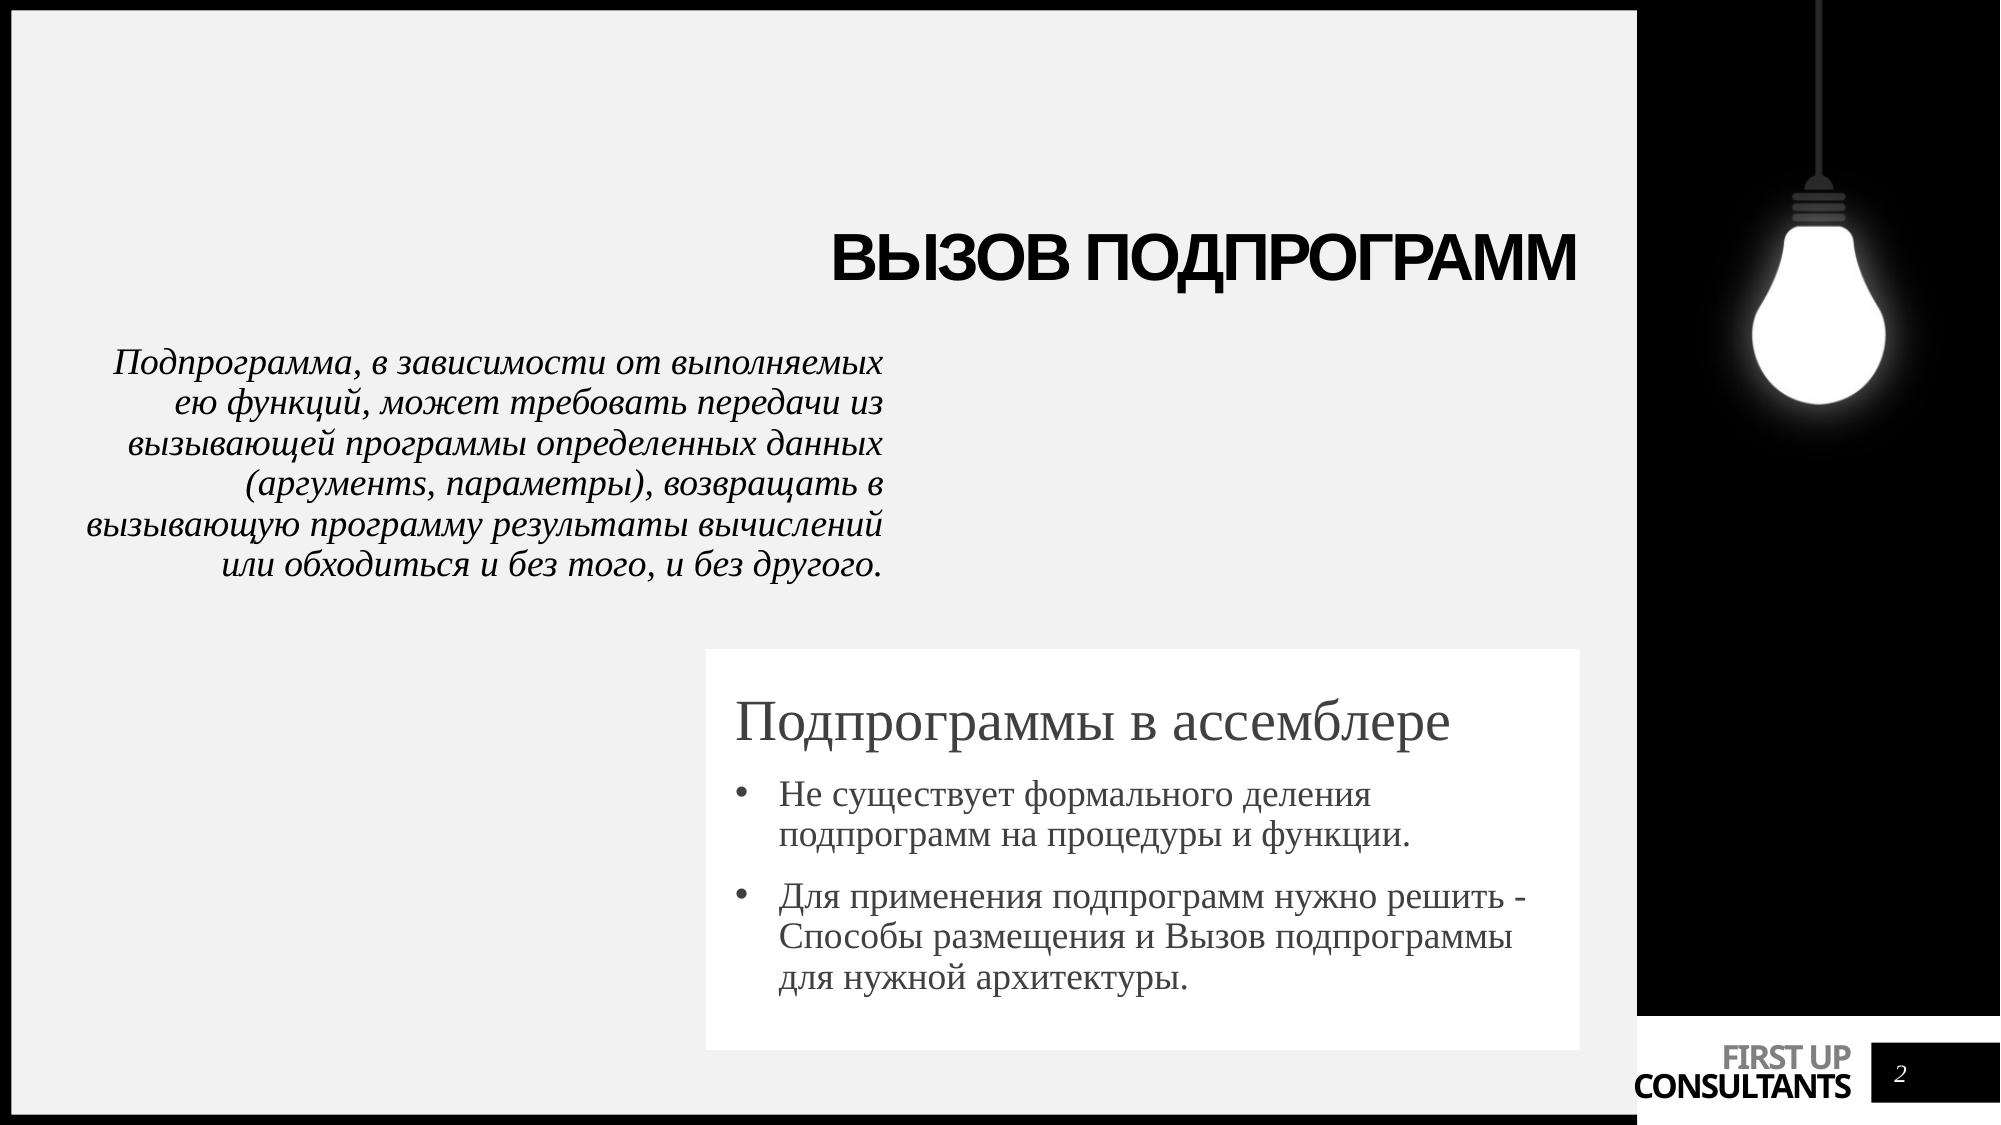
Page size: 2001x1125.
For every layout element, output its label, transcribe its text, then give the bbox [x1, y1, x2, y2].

slide_number 2 [1877, 1050, 1924, 1096]
list Подпрограммы в ассемблере Не существует формального деления подпрограмм на процедуры и функции. Для применения подпрограмм нужно решить - Способы размещения и Вызов подпрограммы для нужной архитектуры. [705, 649, 1580, 1051]
list Подпрограмма, в зависимости от выполняемых ею функций, может требовать передачи из вызывающей программы определенных данных (аргументs, параметры), возвращать в вызывающую программу результаты вычислений или обходиться и без того, и без другого. [65, 342, 884, 598]
title Вызов подпрограмм [729, 223, 1580, 295]
picture [1637, 0, 2000, 1016]
